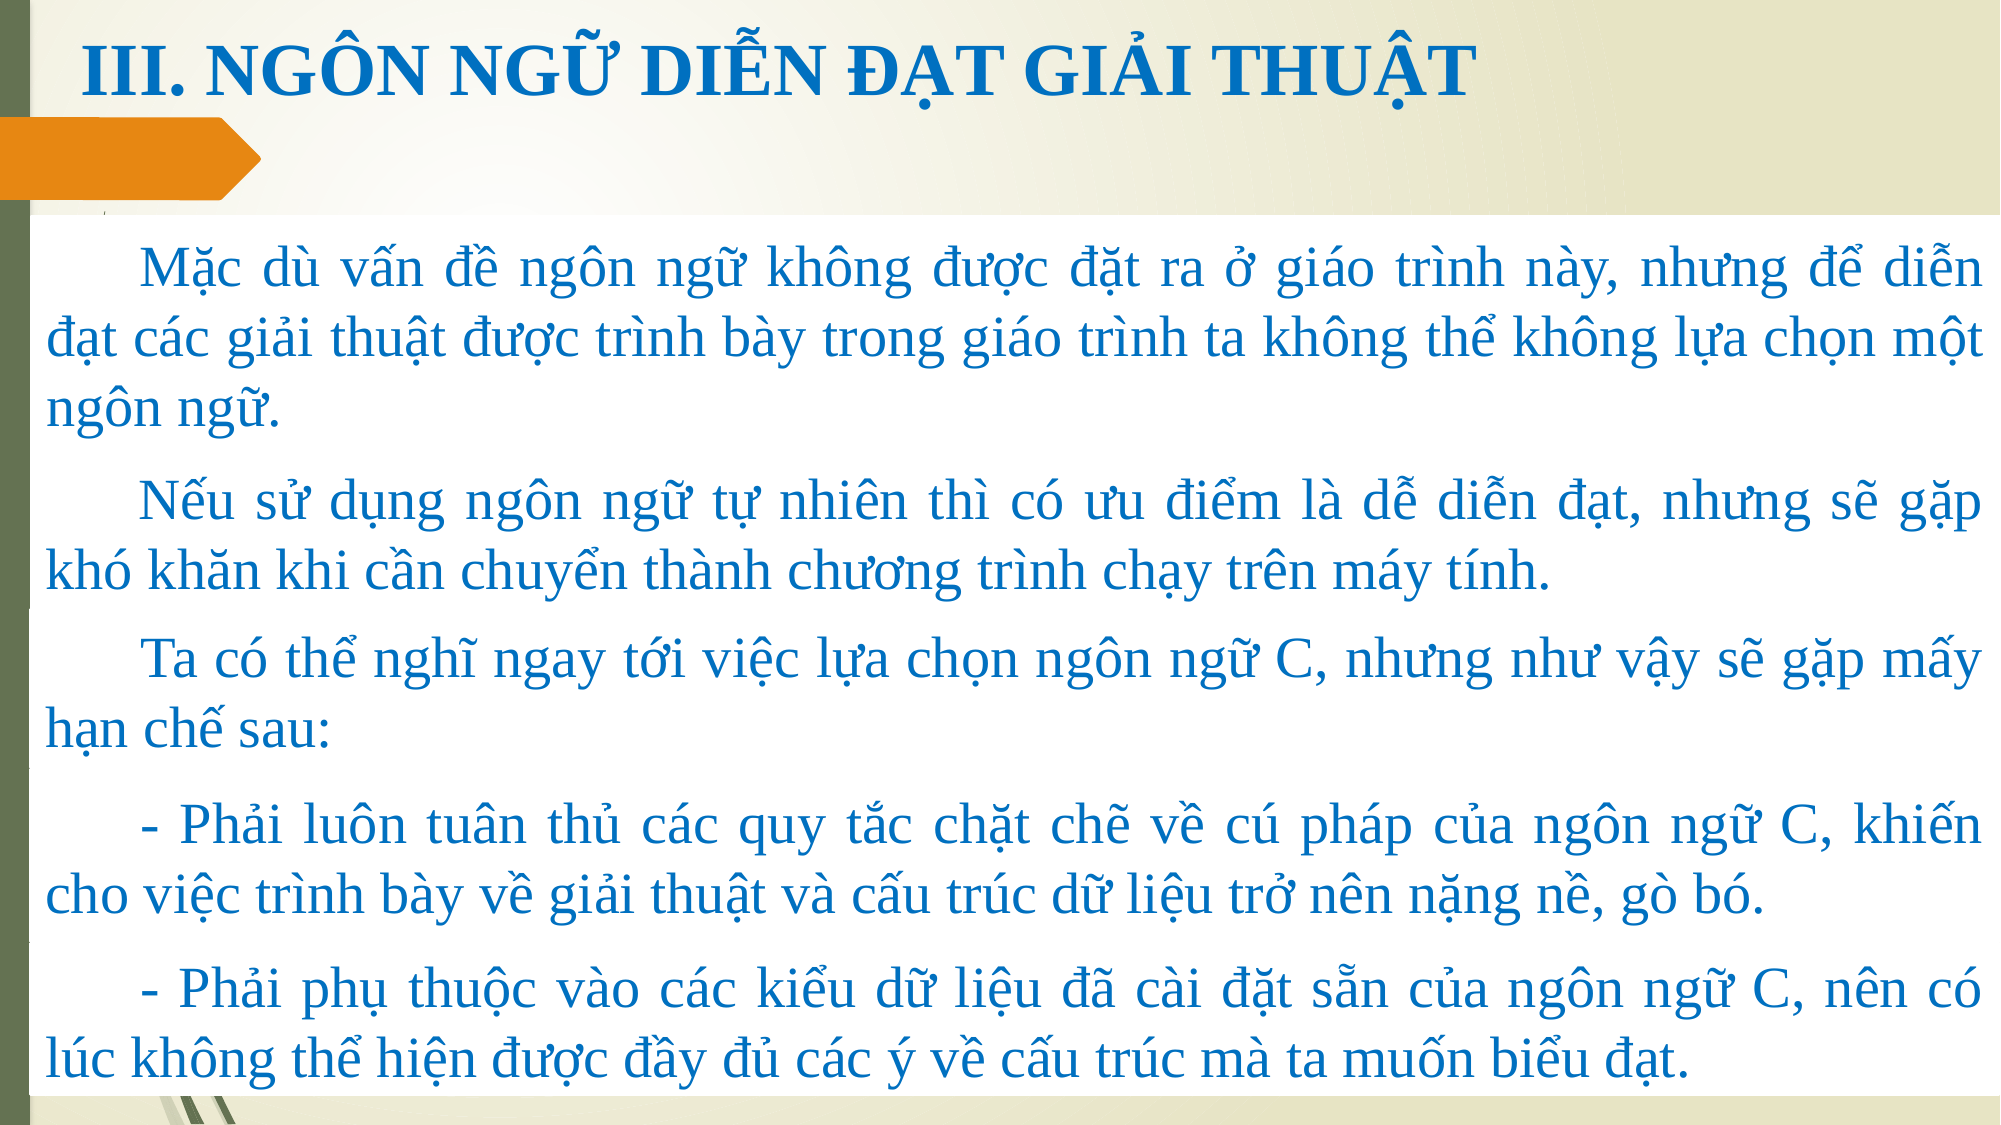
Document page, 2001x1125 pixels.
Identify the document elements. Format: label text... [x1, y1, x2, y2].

text_box Ta có thể nghĩ ngay tới việc lựa chọn ngôn ngữ C, nhưng như vậy sẽ gặp mấy hạn chế sau: [29, 608, 2000, 768]
title III. NGÔN NGỮ DIỄN ĐẠT GIẢI THUẬT [65, 12, 2000, 120]
text_box - Phải phụ thuộc vào các kiểu dữ liệu đã cài đặt sẵn của ngôn ngữ C, nên có lúc không thể hiện được đầy đủ các ý về cấu trúc mà ta muốn biểu đạt. [29, 942, 2000, 1096]
text_box - Phải luôn tuân thủ các quy tắc chặt chẽ về cú pháp của ngôn ngữ C, khiến cho việc trình bày về giải thuật và cấu trúc dữ liệu trở nên nặng nề, gò bó. [29, 768, 2000, 942]
text_box Nếu sử dụng ngôn ngữ tự nhiên thì có ưu điểm là dễ diễn đạt, nhưng sẽ gặp khó khăn khi cần chuyển thành chương trình chạy trên máy tính. [30, 442, 2000, 608]
text_box Mặc dù vấn đề ngôn ngữ không được đặt ra ở giáo trình này, nhưng để diễn đạt các giải thuật được trình bày trong giáo trình ta không thể không lựa chọn một ngôn ngữ. [30, 215, 2000, 442]
